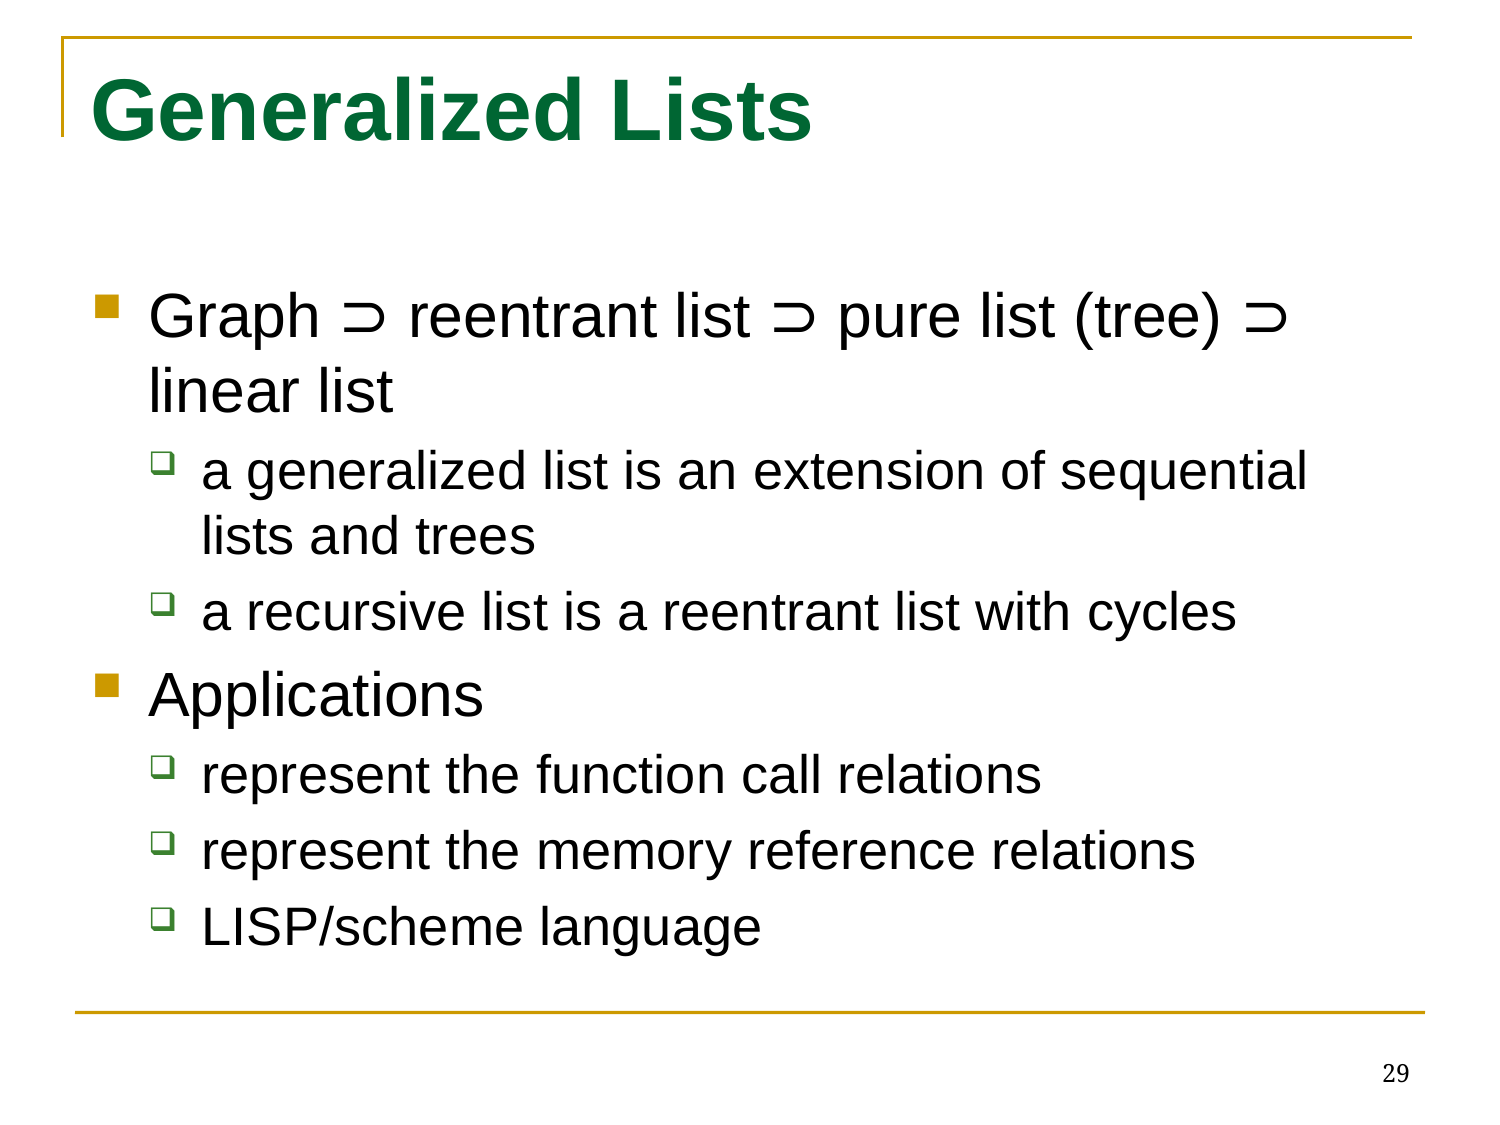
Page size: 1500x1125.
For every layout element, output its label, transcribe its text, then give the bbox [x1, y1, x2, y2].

title Generalized Lists [75, 45, 1425, 233]
list Graph ⊃ reentrant list ⊃ pure list (tree) ⊃ linear list a generalized list is an extension of sequential lists and trees a recursive list is a reentrant list with cycles Applications represent the function call relations represent the memory reference relations LISP/scheme language [76, 267, 1427, 1011]
slide_number 29 [1074, 1023, 1426, 1100]
